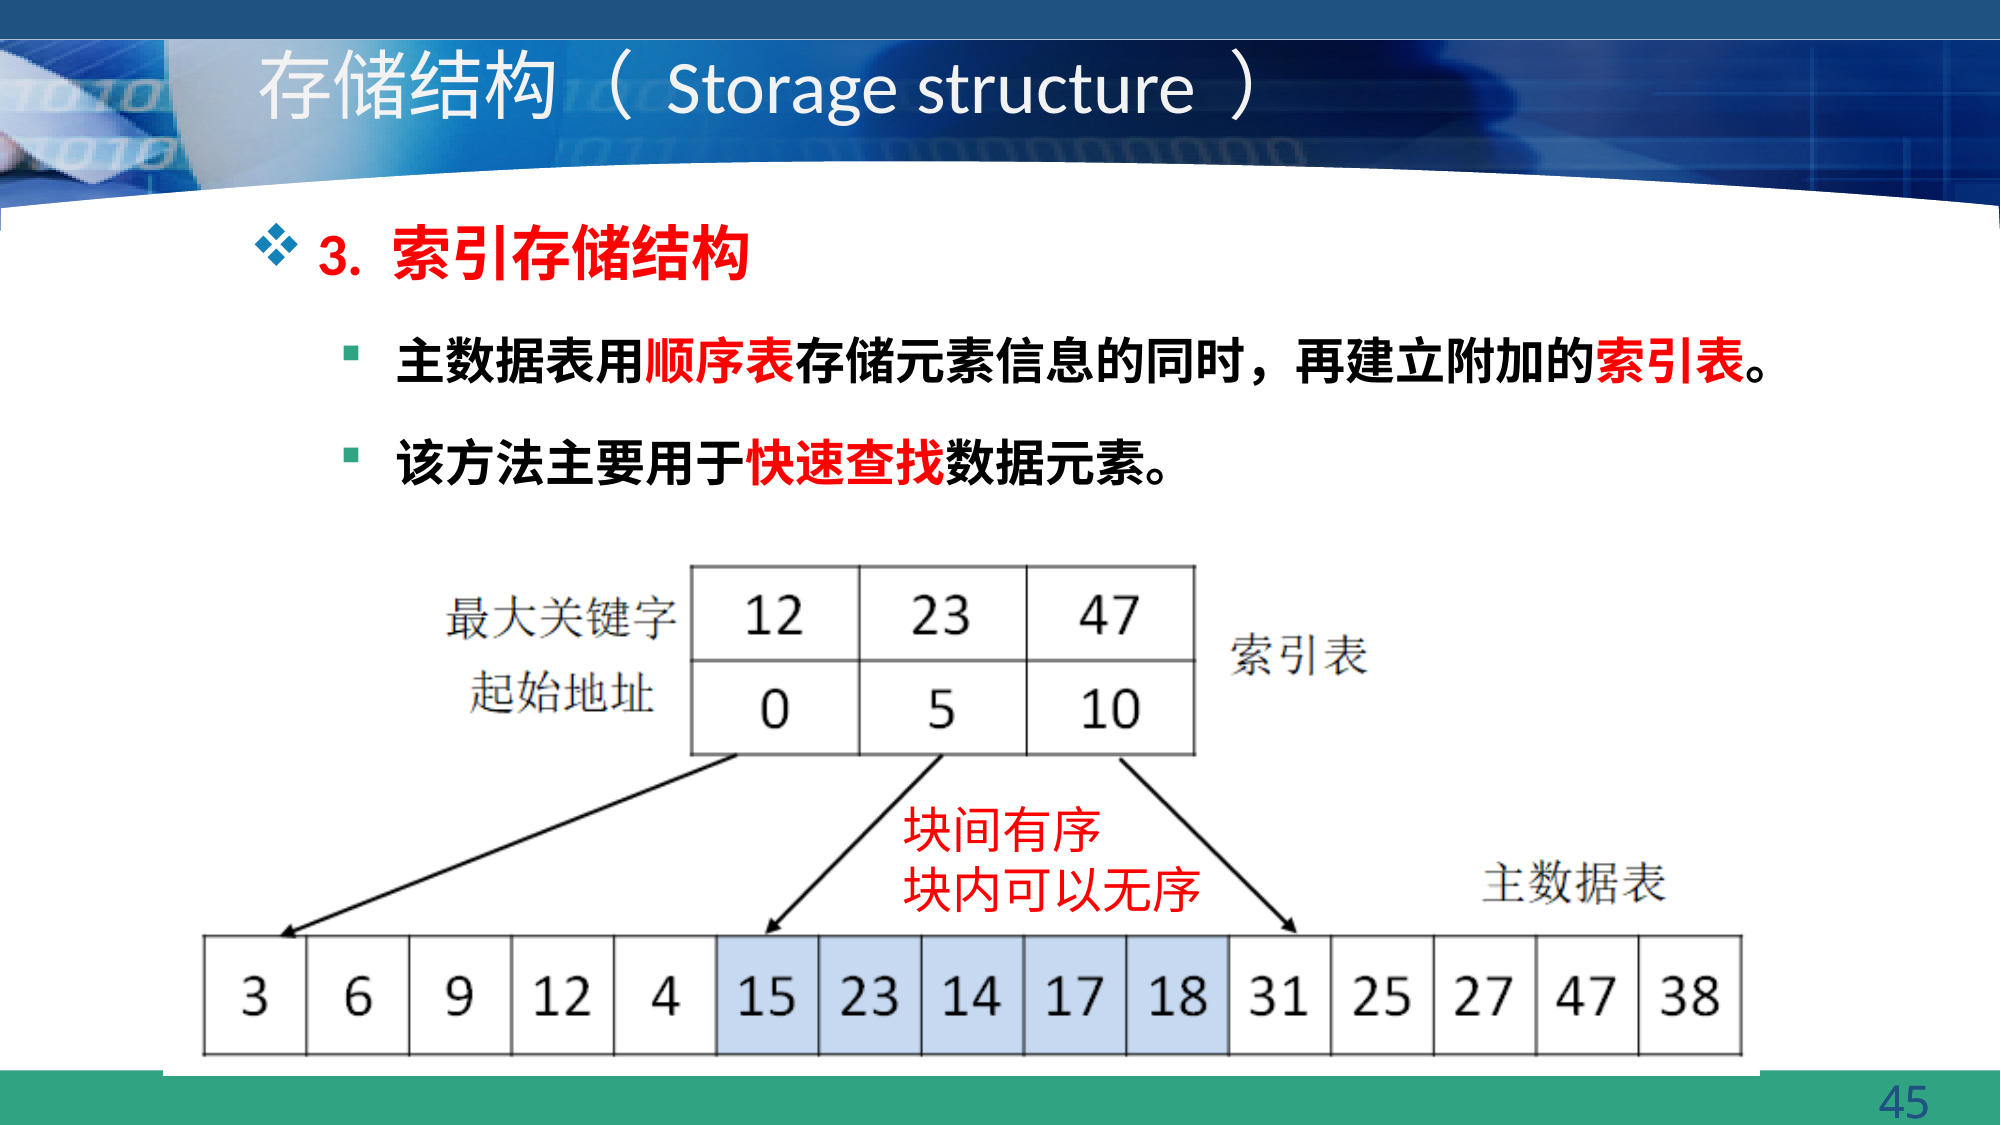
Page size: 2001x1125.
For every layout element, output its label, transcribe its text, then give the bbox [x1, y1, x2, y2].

title 存储结构（ Storage structure ） [242, 30, 1922, 138]
list 3. 索引存储结构 主数据表用顺序表存储元素信息的同时，再建立附加的索引表。 该方法主要用于快速查找数据元素。 [234, 193, 1820, 540]
picture [163, 539, 1760, 1076]
picture [0, 40, 2000, 213]
